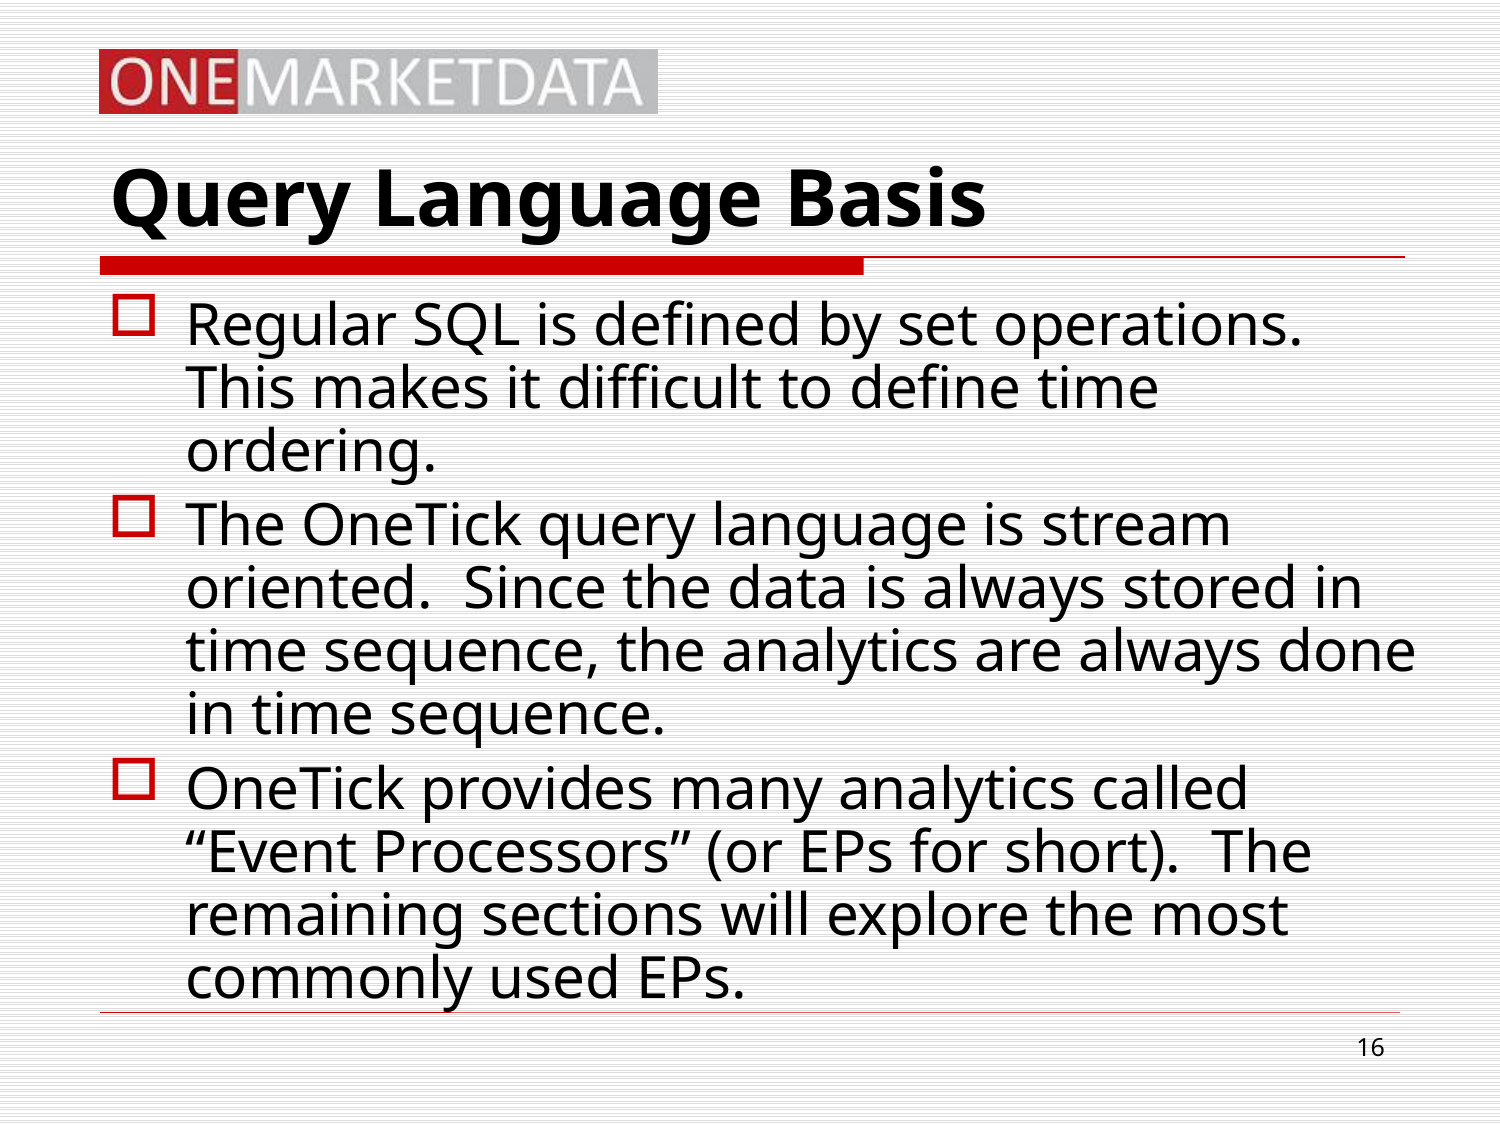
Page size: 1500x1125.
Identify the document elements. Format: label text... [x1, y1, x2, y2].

title Query Language Basis [94, 50, 1407, 250]
slide_number 16 [1074, 1024, 1401, 1103]
list Regular SQL is defined by set operations. This makes it difficult to define time ordering. The OneTick query language is stream oriented. Since the data is always stored in time sequence, the analytics are always done in time sequence. OneTick provides many analytics called “Event Processors” (or EPs for short). The remaining sections will explore the most commonly used EPs. [92, 287, 1438, 988]
picture [0, 0, 1500, 1125]
